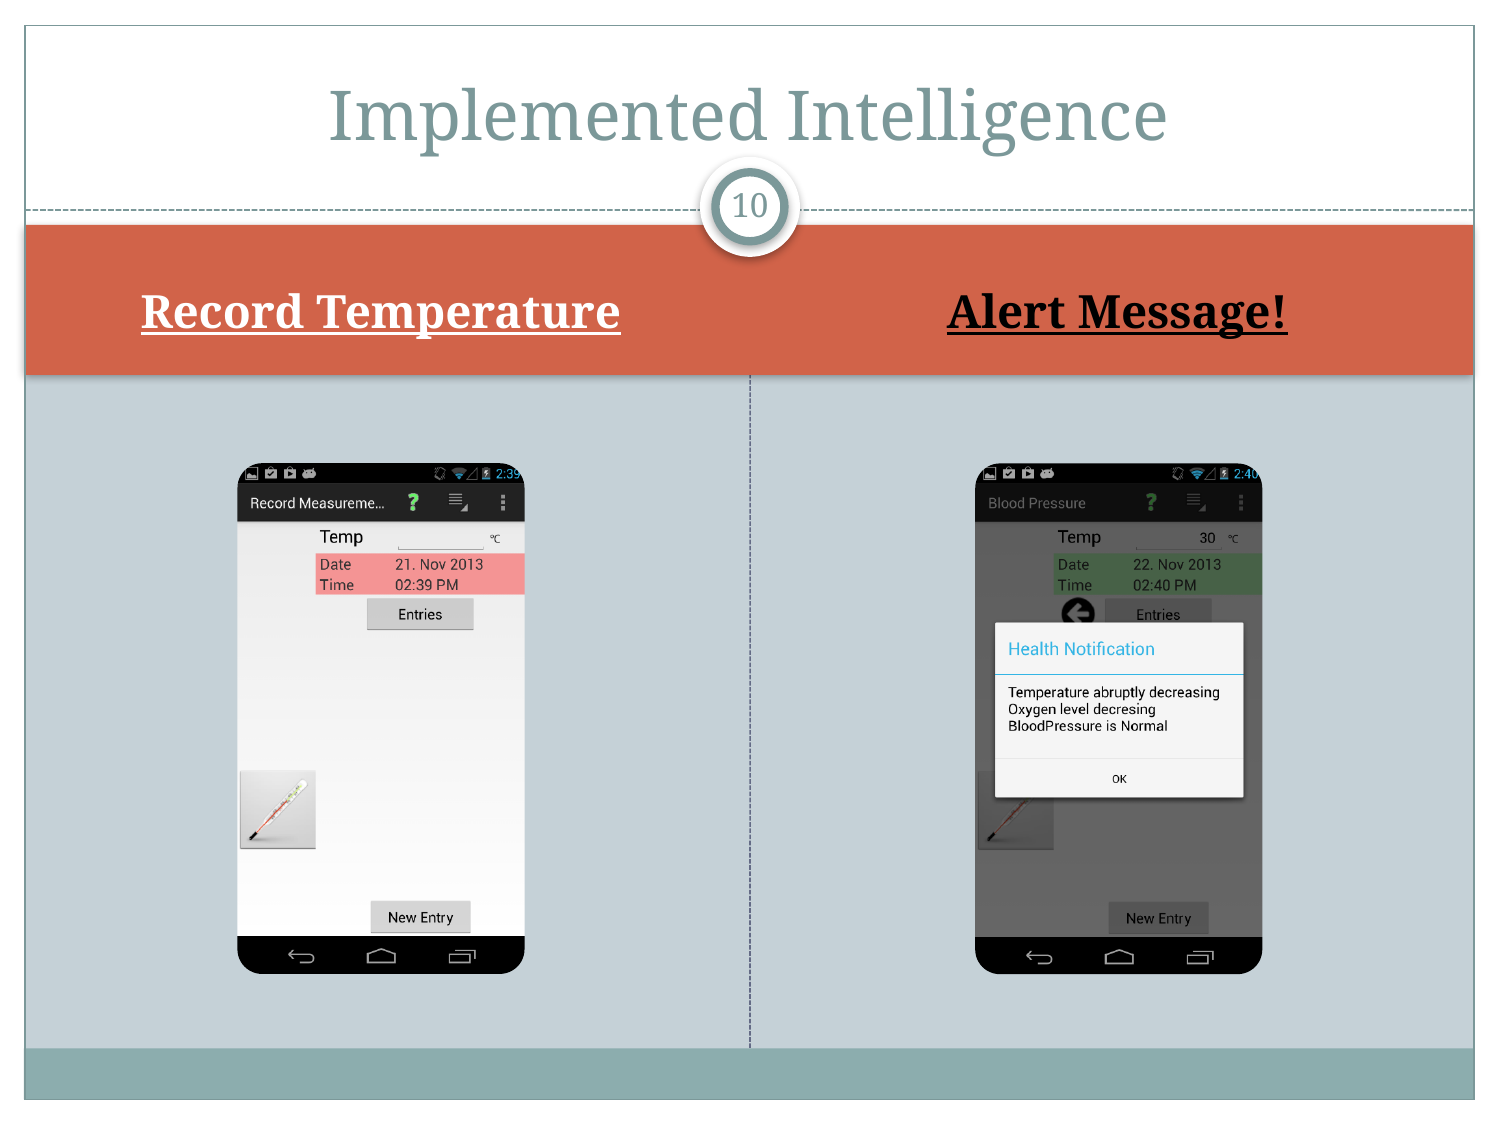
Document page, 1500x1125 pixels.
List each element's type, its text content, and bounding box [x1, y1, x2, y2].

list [974, 463, 1263, 975]
slide_number 10 [712, 171, 788, 244]
title Implemented Intelligence [49, 37, 1450, 162]
list Record Temperature [48, 249, 714, 371]
list Alert Message! [785, 249, 1450, 371]
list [237, 462, 525, 975]
